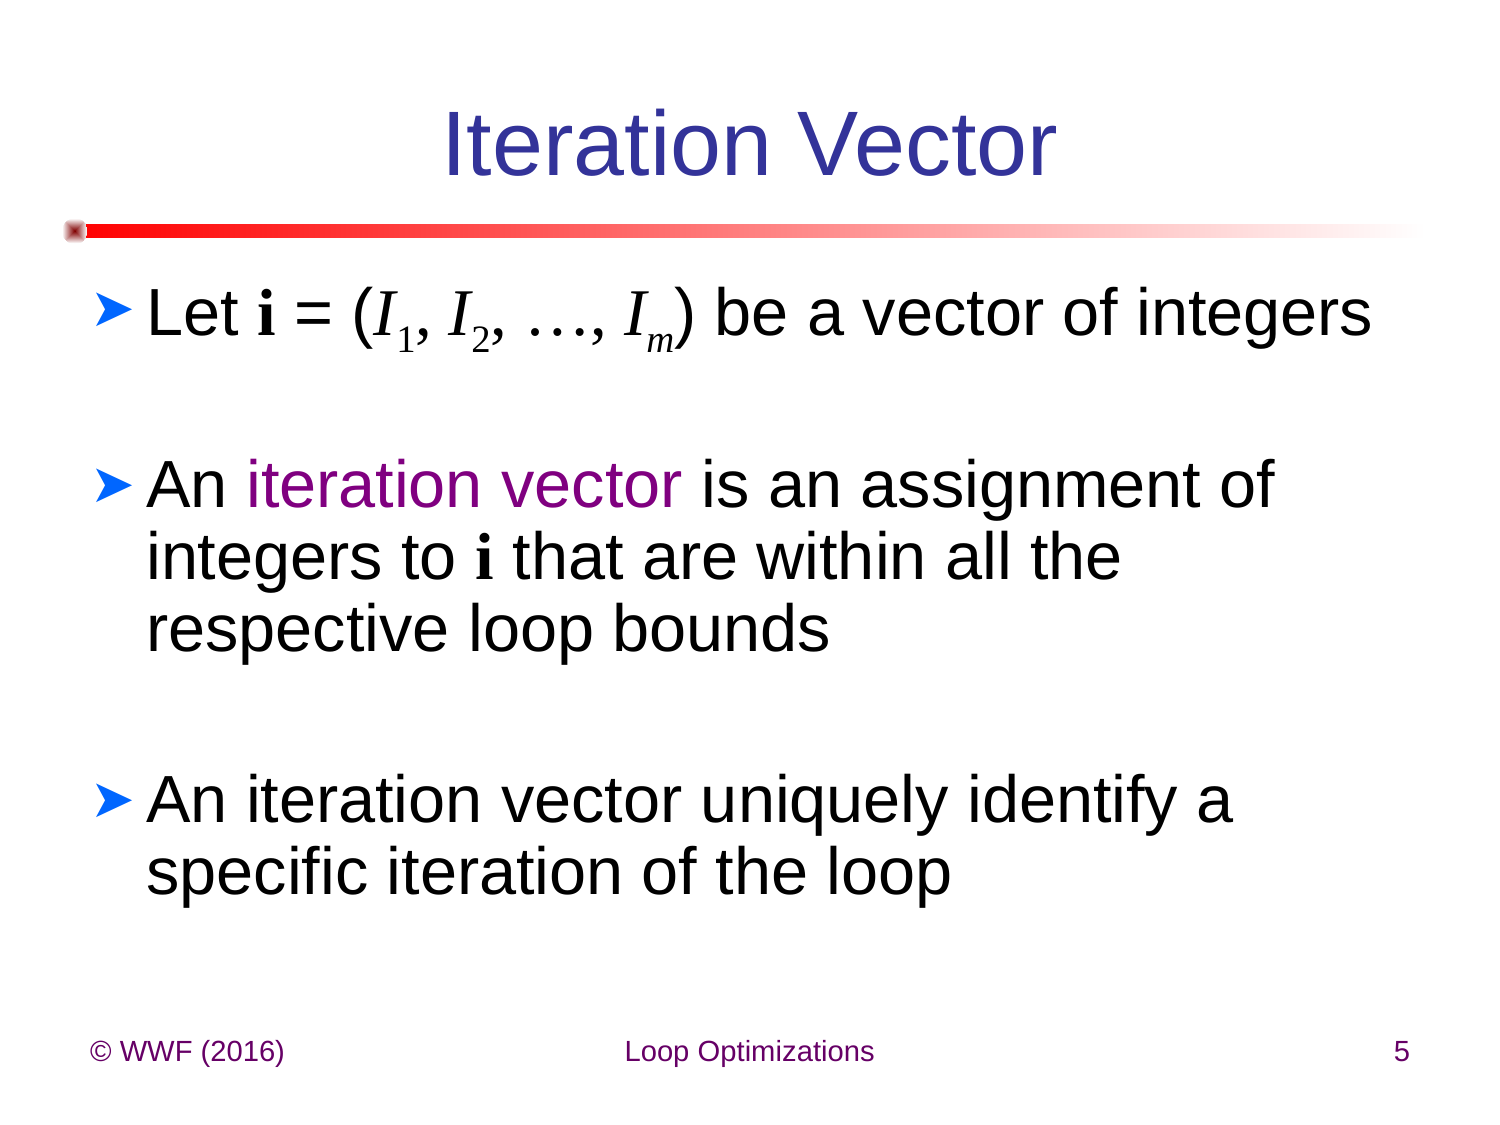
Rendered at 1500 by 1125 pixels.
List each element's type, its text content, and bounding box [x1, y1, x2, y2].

footer Loop Optimizations [512, 1024, 988, 1103]
list Let i = (I1, I2, …, Im) be a vector of integers An iteration vector is an assignment of integers to i that are within all the respective loop bounds An iteration vector uniquely identify a specific iteration of the loop [75, 262, 1425, 1005]
slide_number 5 [1074, 1024, 1425, 1103]
slide_number © WWF (2016) [75, 1024, 425, 1103]
title Iteration Vector [75, 45, 1425, 233]
